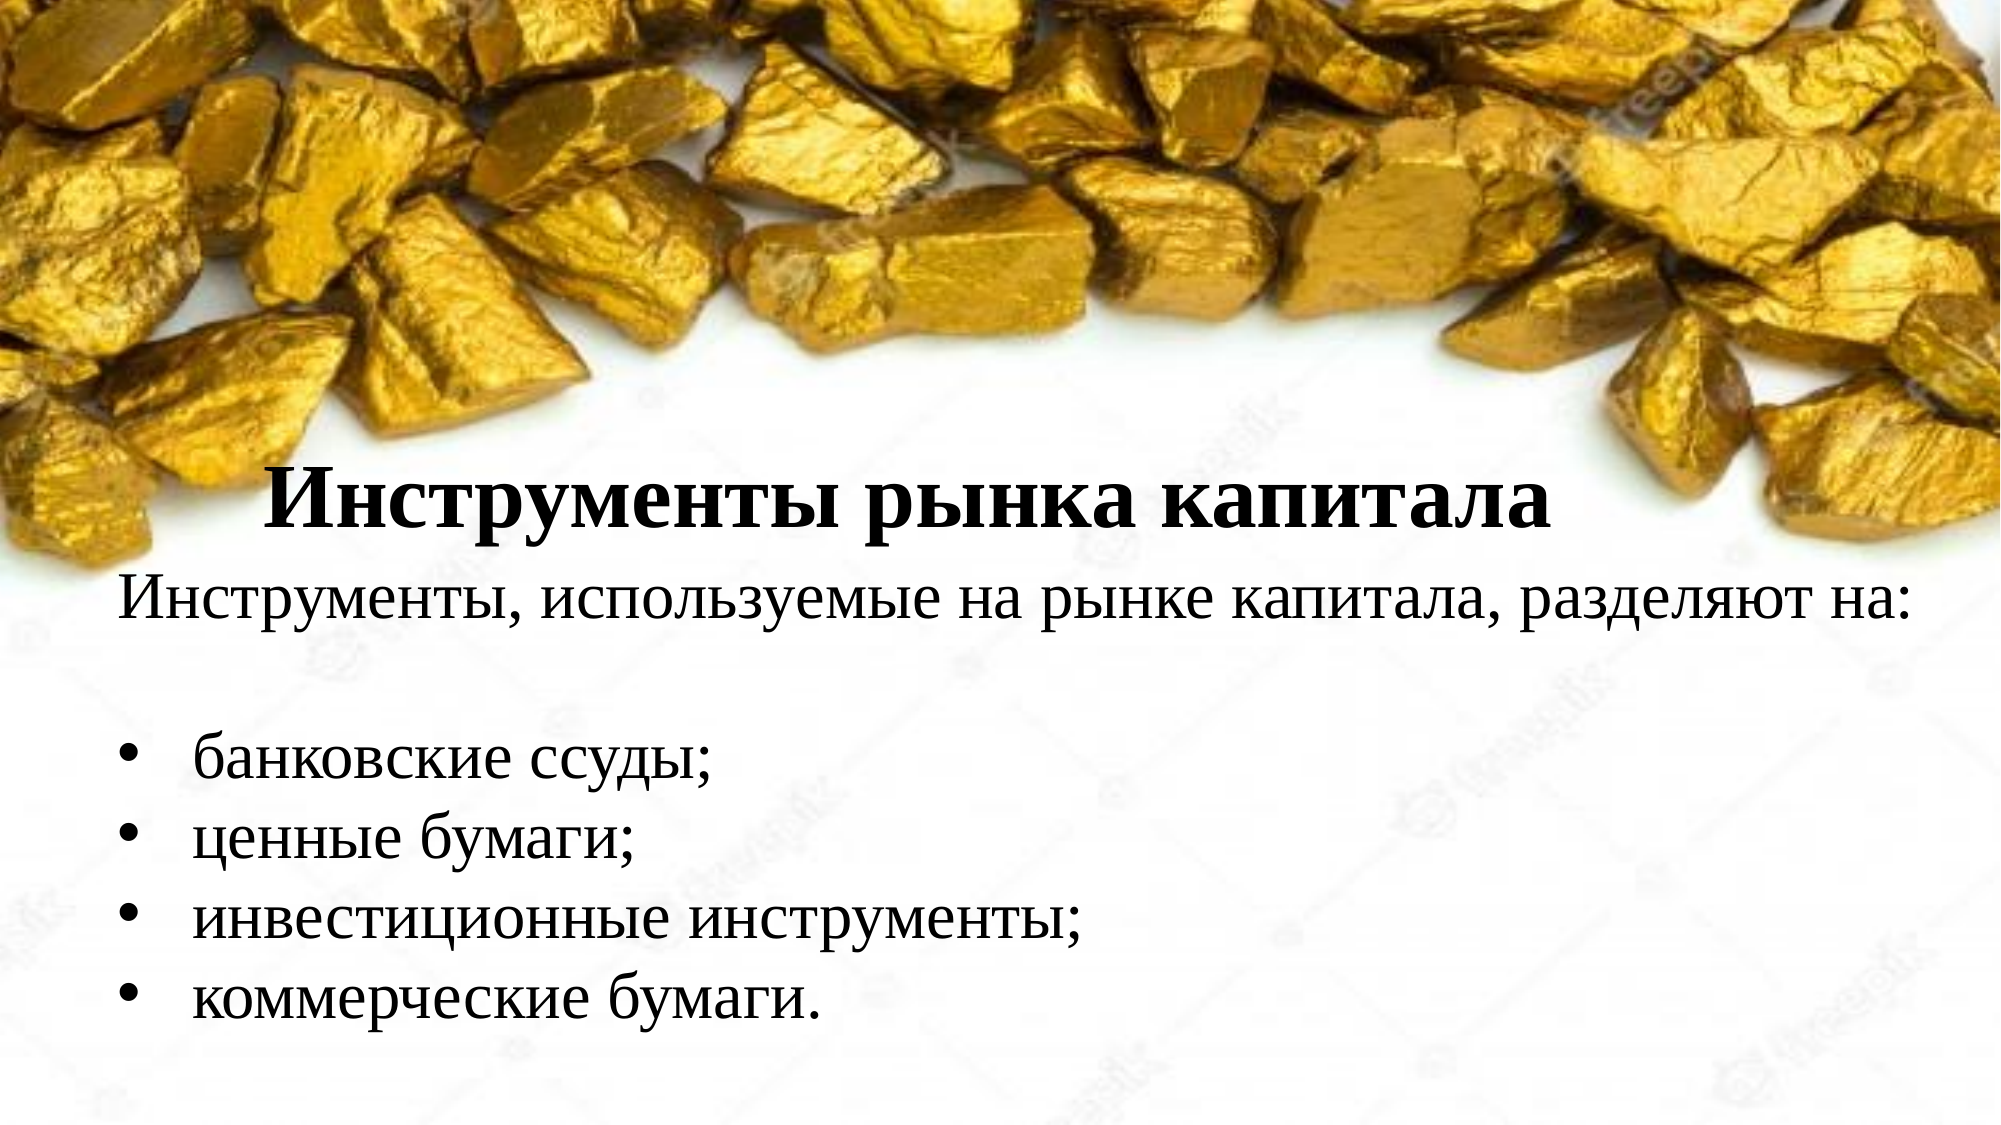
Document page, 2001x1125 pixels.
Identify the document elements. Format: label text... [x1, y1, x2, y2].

text_box Инструменты, используемые на рынке капитала, разделяют на: банковские ссуды; ценные бумаги; инвестиционные инструменты; коммерческие бумаги. [102, 544, 1965, 1040]
picture [0, 0, 2001, 1125]
title Инструменты рынка капитала [46, 389, 1772, 607]
